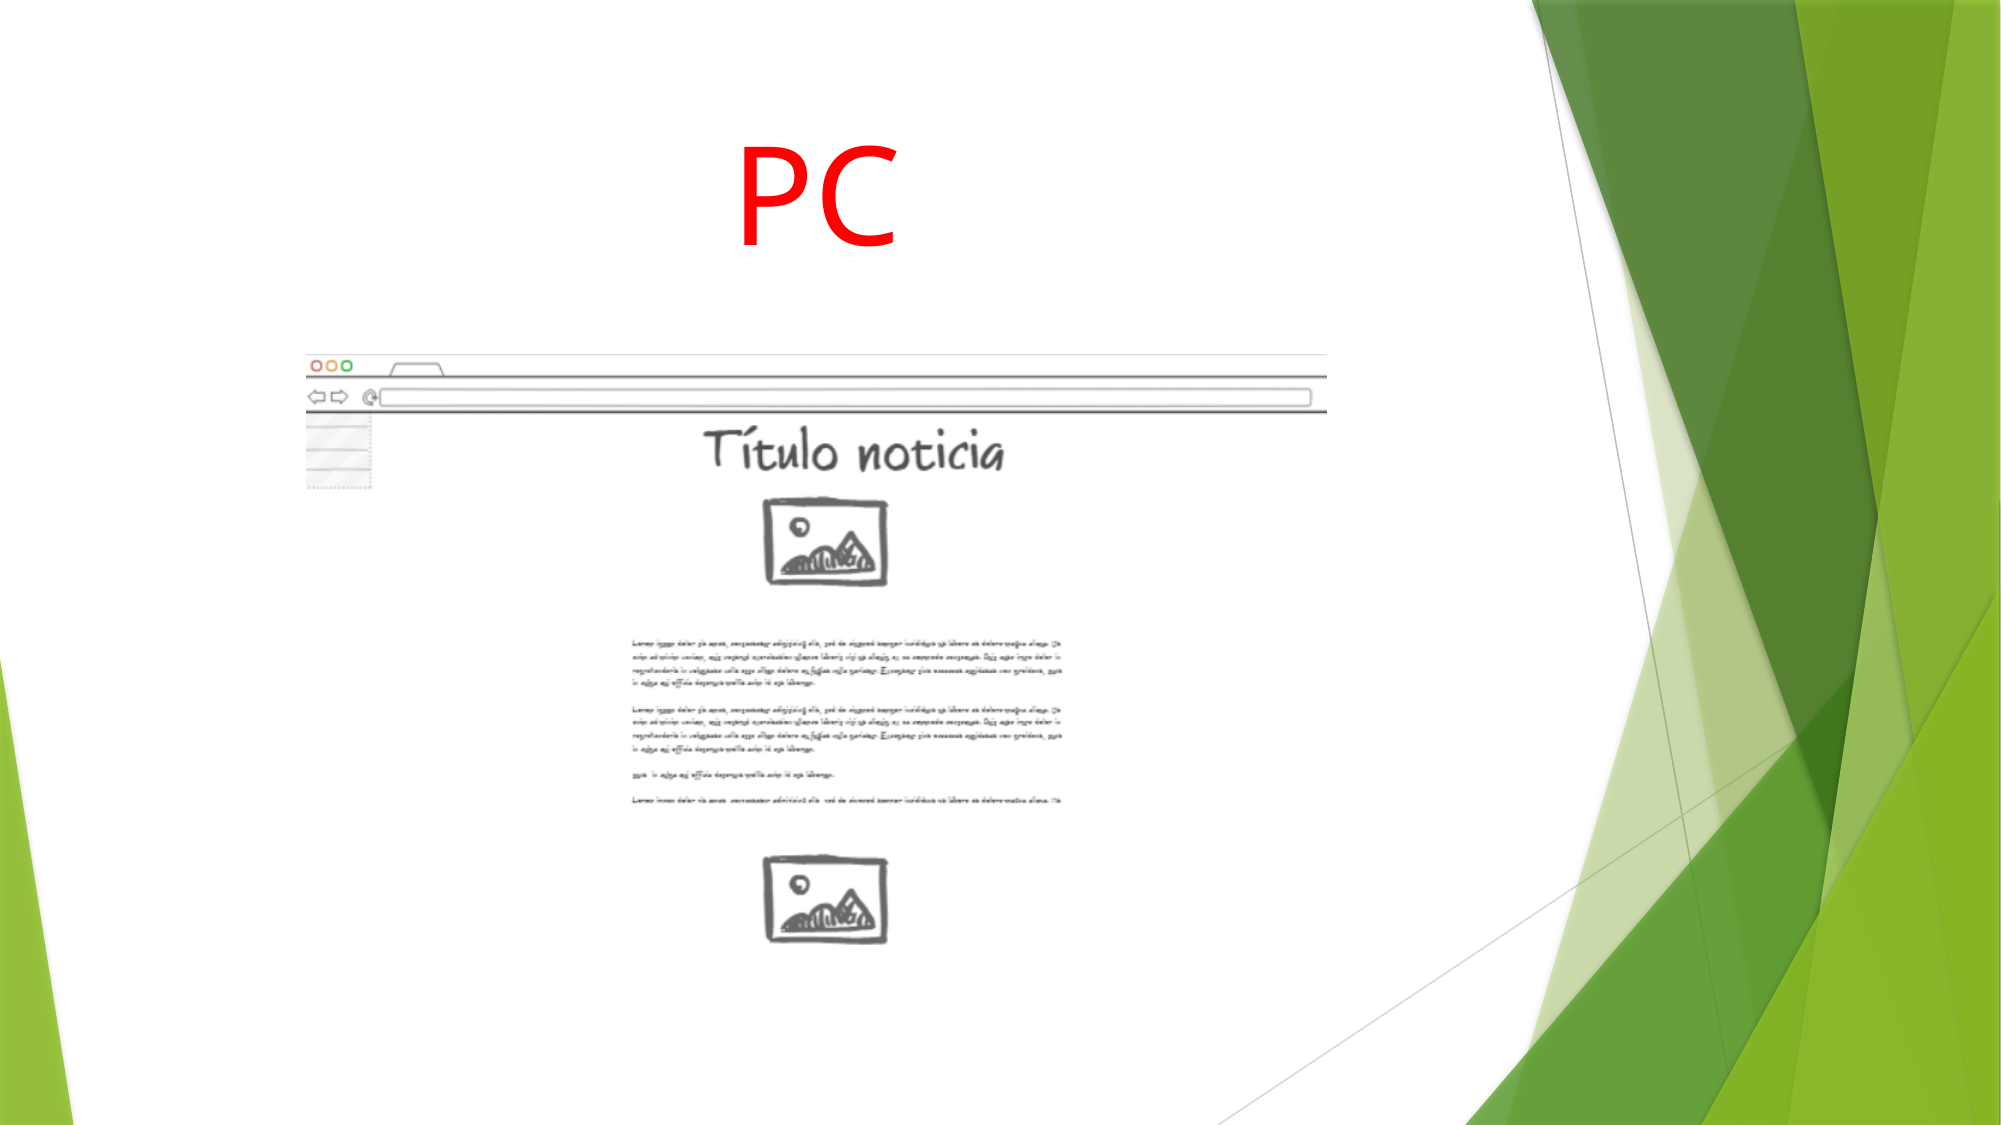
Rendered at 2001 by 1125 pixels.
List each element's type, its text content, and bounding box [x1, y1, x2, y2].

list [305, 353, 1327, 992]
title PC [111, 99, 1522, 317]
